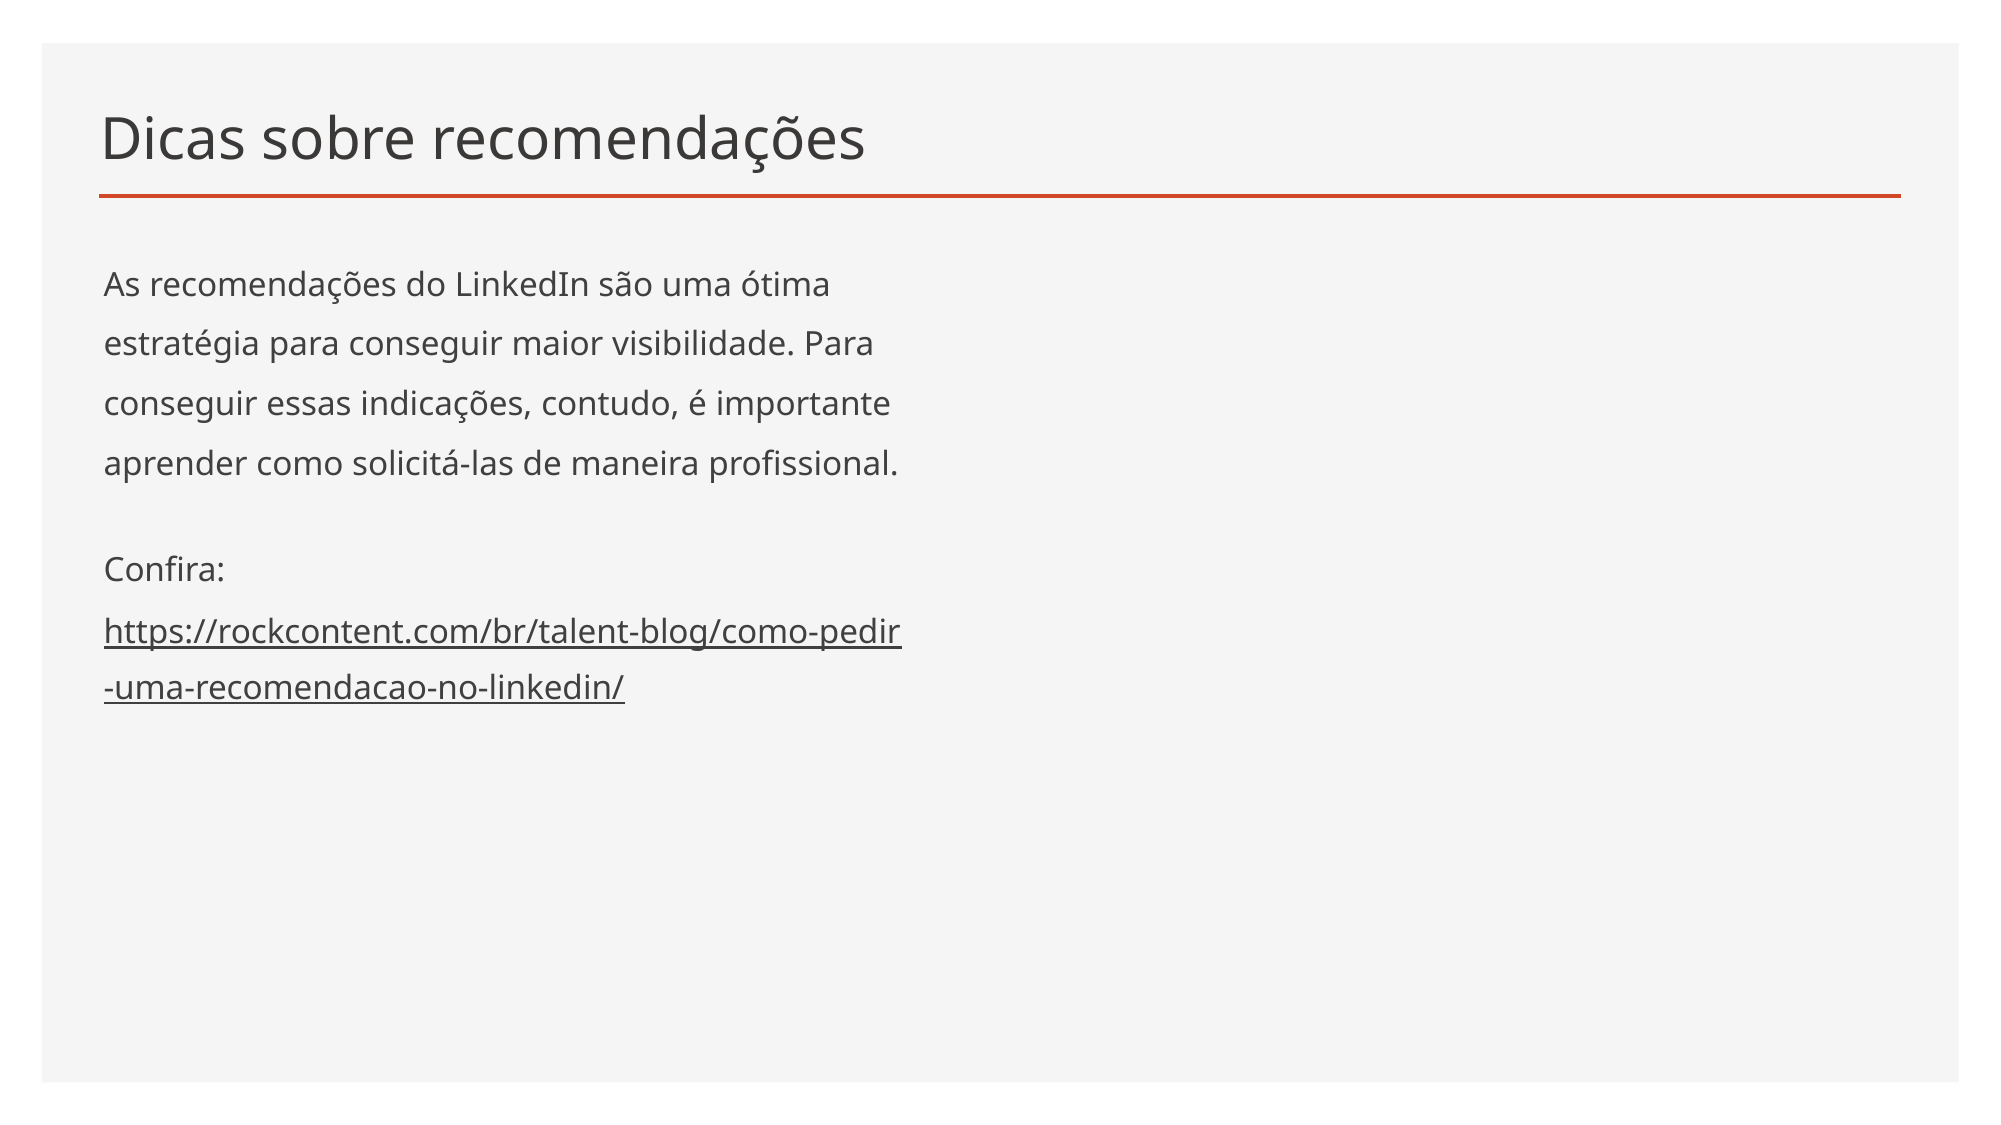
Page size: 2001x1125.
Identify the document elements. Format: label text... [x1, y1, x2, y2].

list As recomendações do LinkedIn são uma ótima estratégia para conseguir maior visibilidade. Para conseguir essas indicações, contudo, é importante aprender como solicitá-las de maneira profissional. Confira: https://rockcontent.com/br/talent-blog/como-pedir-uma-recomendacao-no-linkedin/ [88, 235, 924, 888]
title Dicas sobre recomendações [85, 73, 1214, 179]
